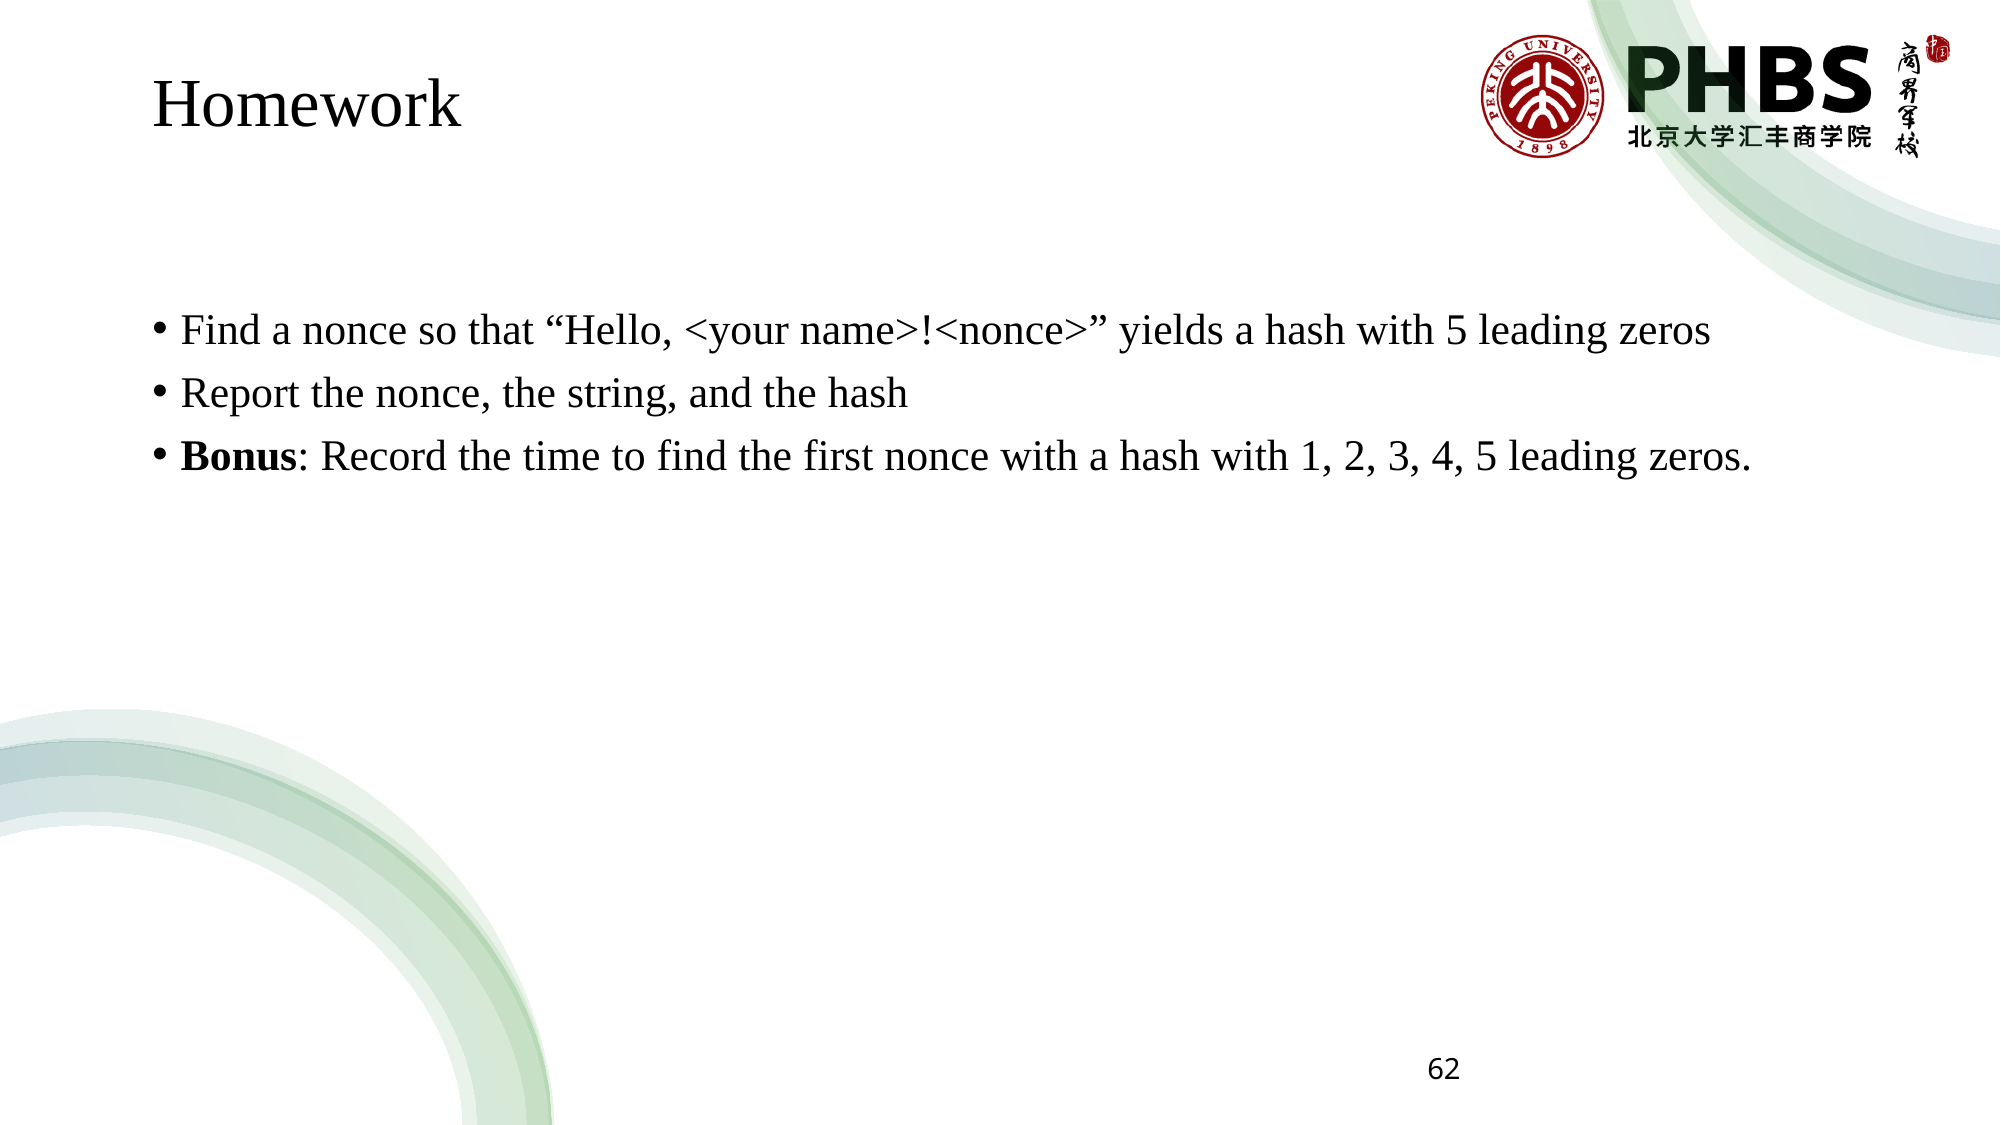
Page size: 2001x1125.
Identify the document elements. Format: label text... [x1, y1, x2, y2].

picture [1625, 0, 2000, 185]
list Find a nonce so that “Hello, <your name>!<nonce>” yields a hash with 5 leading zeros Report the nonce, the string, and the hash Bonus: Record the time to find the first nonce with a hash with 1, 2, 3, 4, 5 leading zeros. [137, 299, 1863, 1014]
picture [1458, 0, 1609, 59]
footer [249, 1042, 757, 1103]
title Homework [137, 59, 1863, 278]
slide_number 62 [1412, 1042, 1750, 1103]
